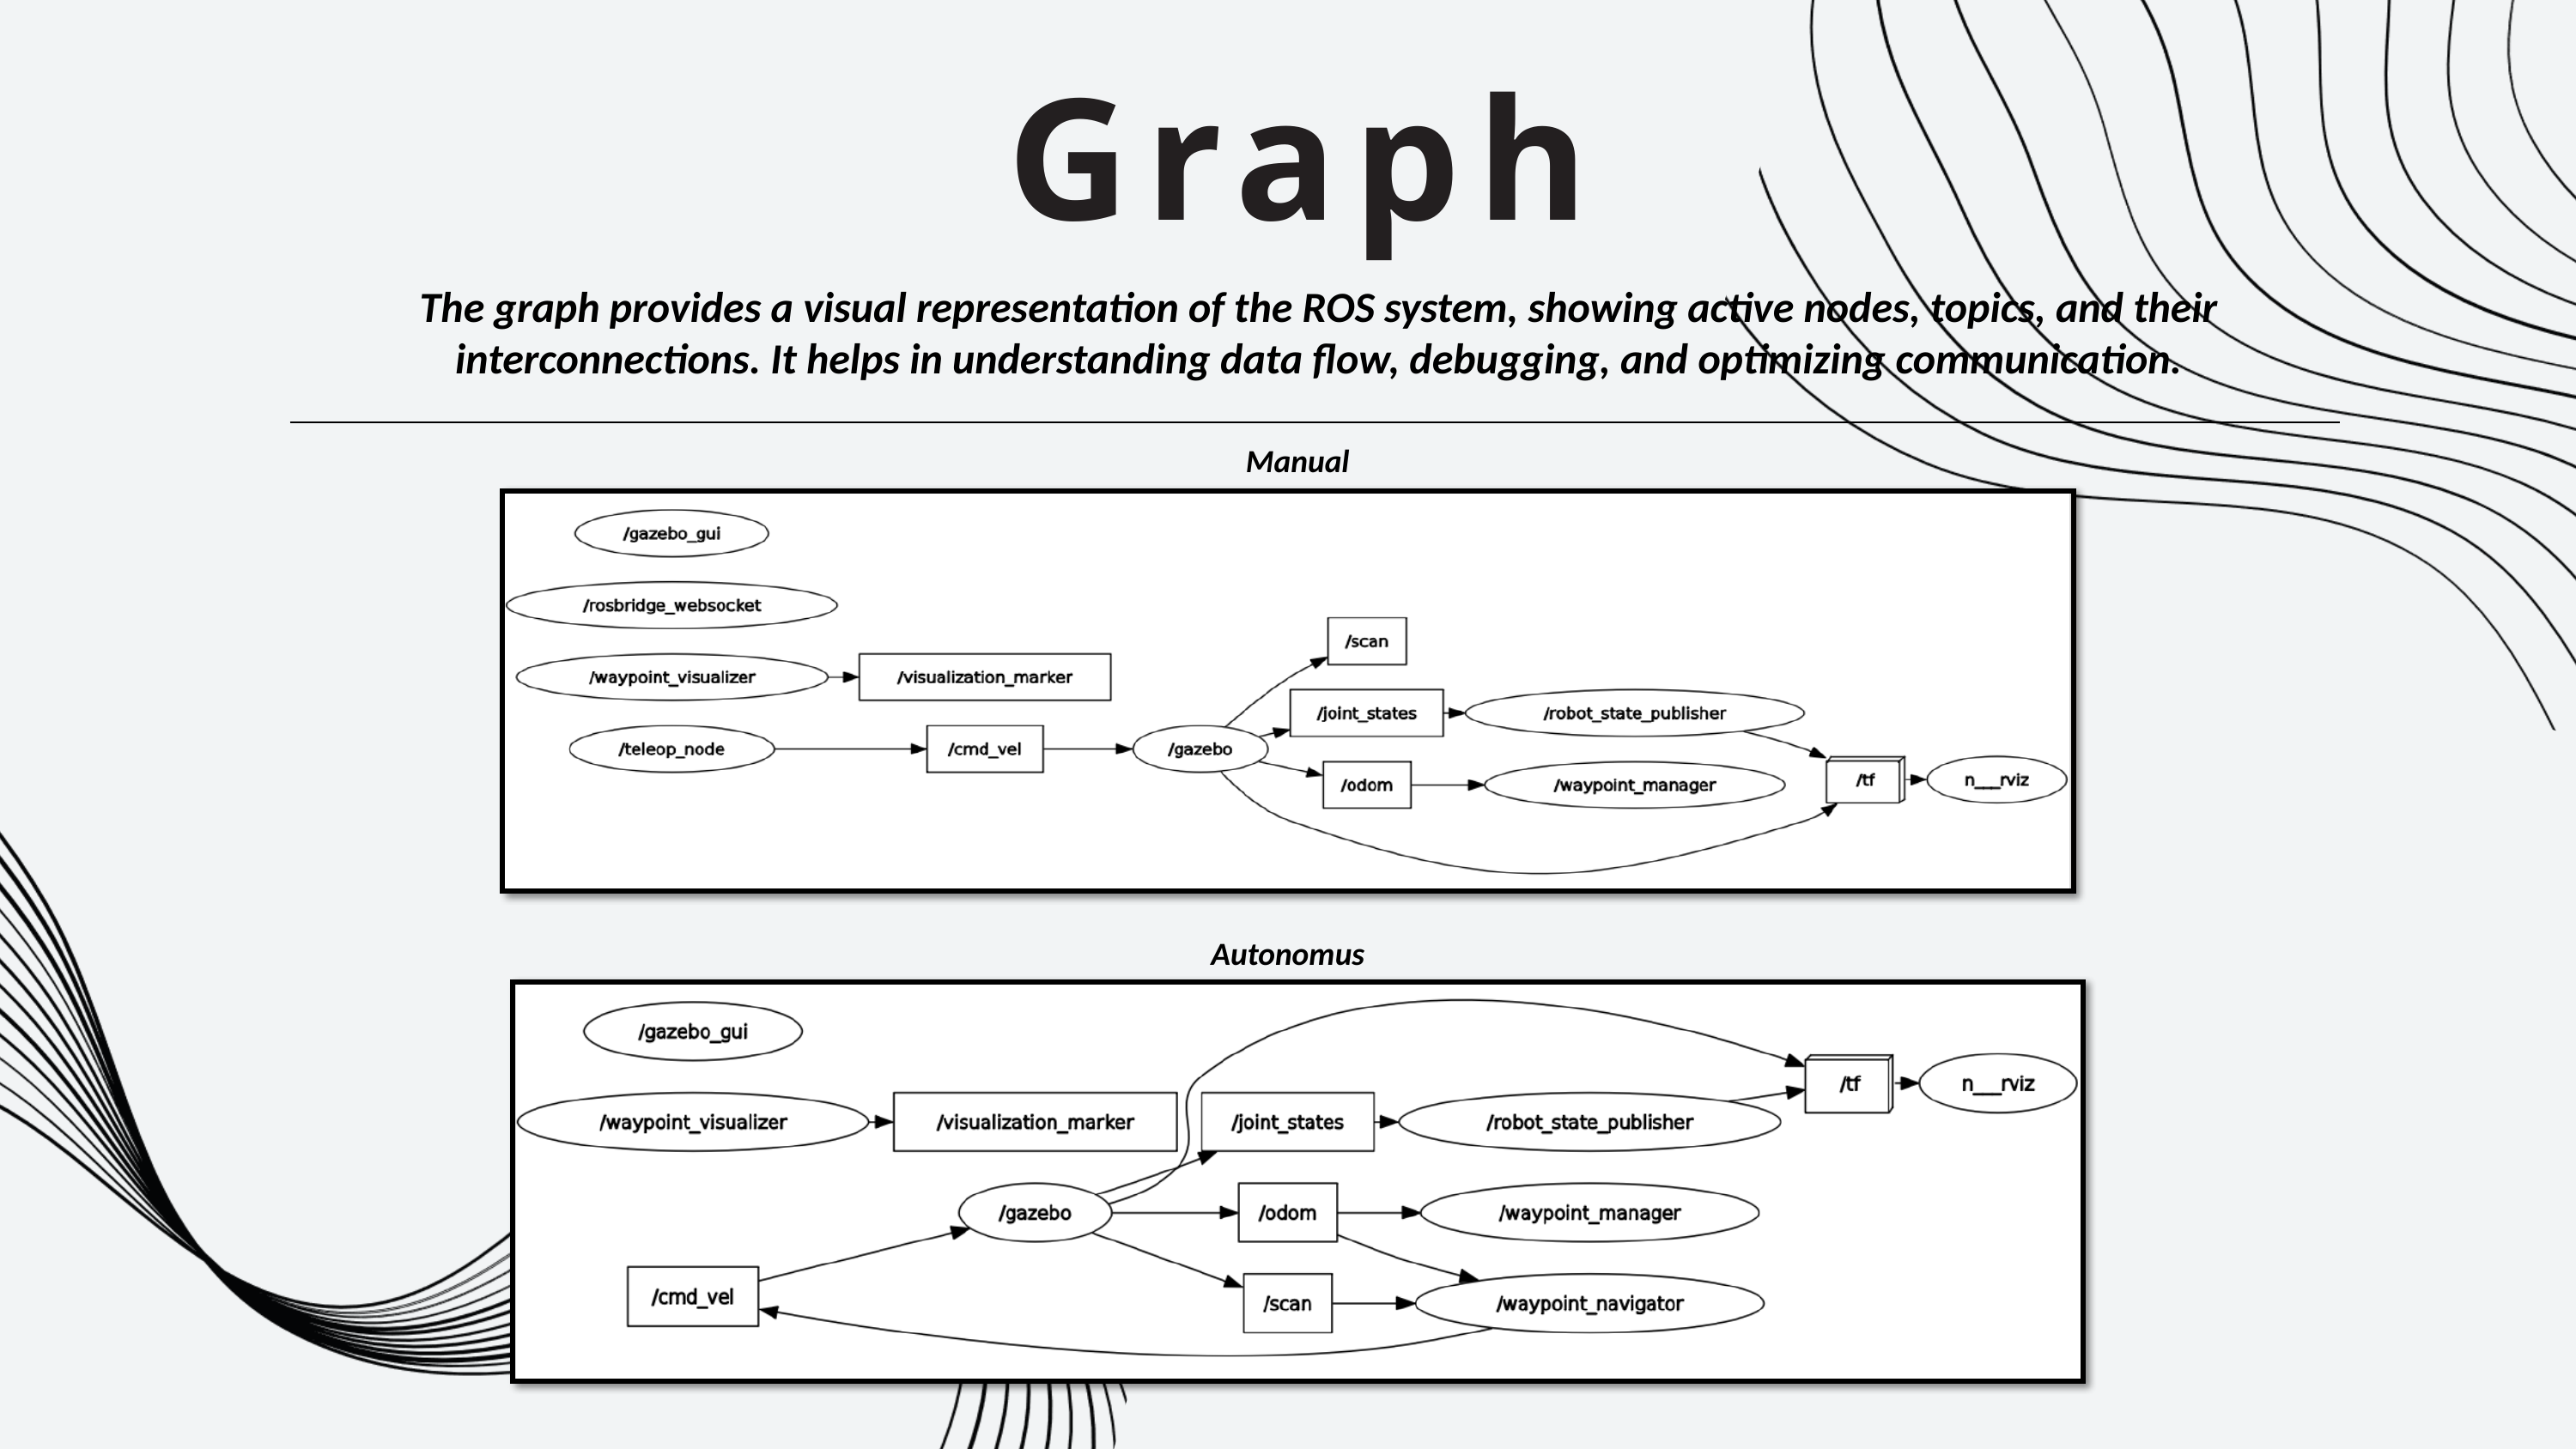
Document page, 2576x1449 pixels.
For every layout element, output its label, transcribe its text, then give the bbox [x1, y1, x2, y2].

text_box Autonomus [1198, 926, 1378, 979]
text_box The graph provides a visual representation of the ROS system, showing active nodes, topics, and their interconnections. It helps in understanding data flow, debugging, and optimizing communication. [256, 273, 2382, 390]
text_box [0, 779, 1129, 1449]
text_box The graph provides a visual representation of the ROS system, showing active nodes, topics, and their interconnections. It helps in understanding data flow, debugging, and optimizing communication. [1675, 0, 2576, 737]
text_box Graph [338, 21, 2257, 254]
picture [514, 984, 2081, 1379]
text_box Manual [1233, 433, 1363, 486]
picture [505, 493, 2071, 888]
